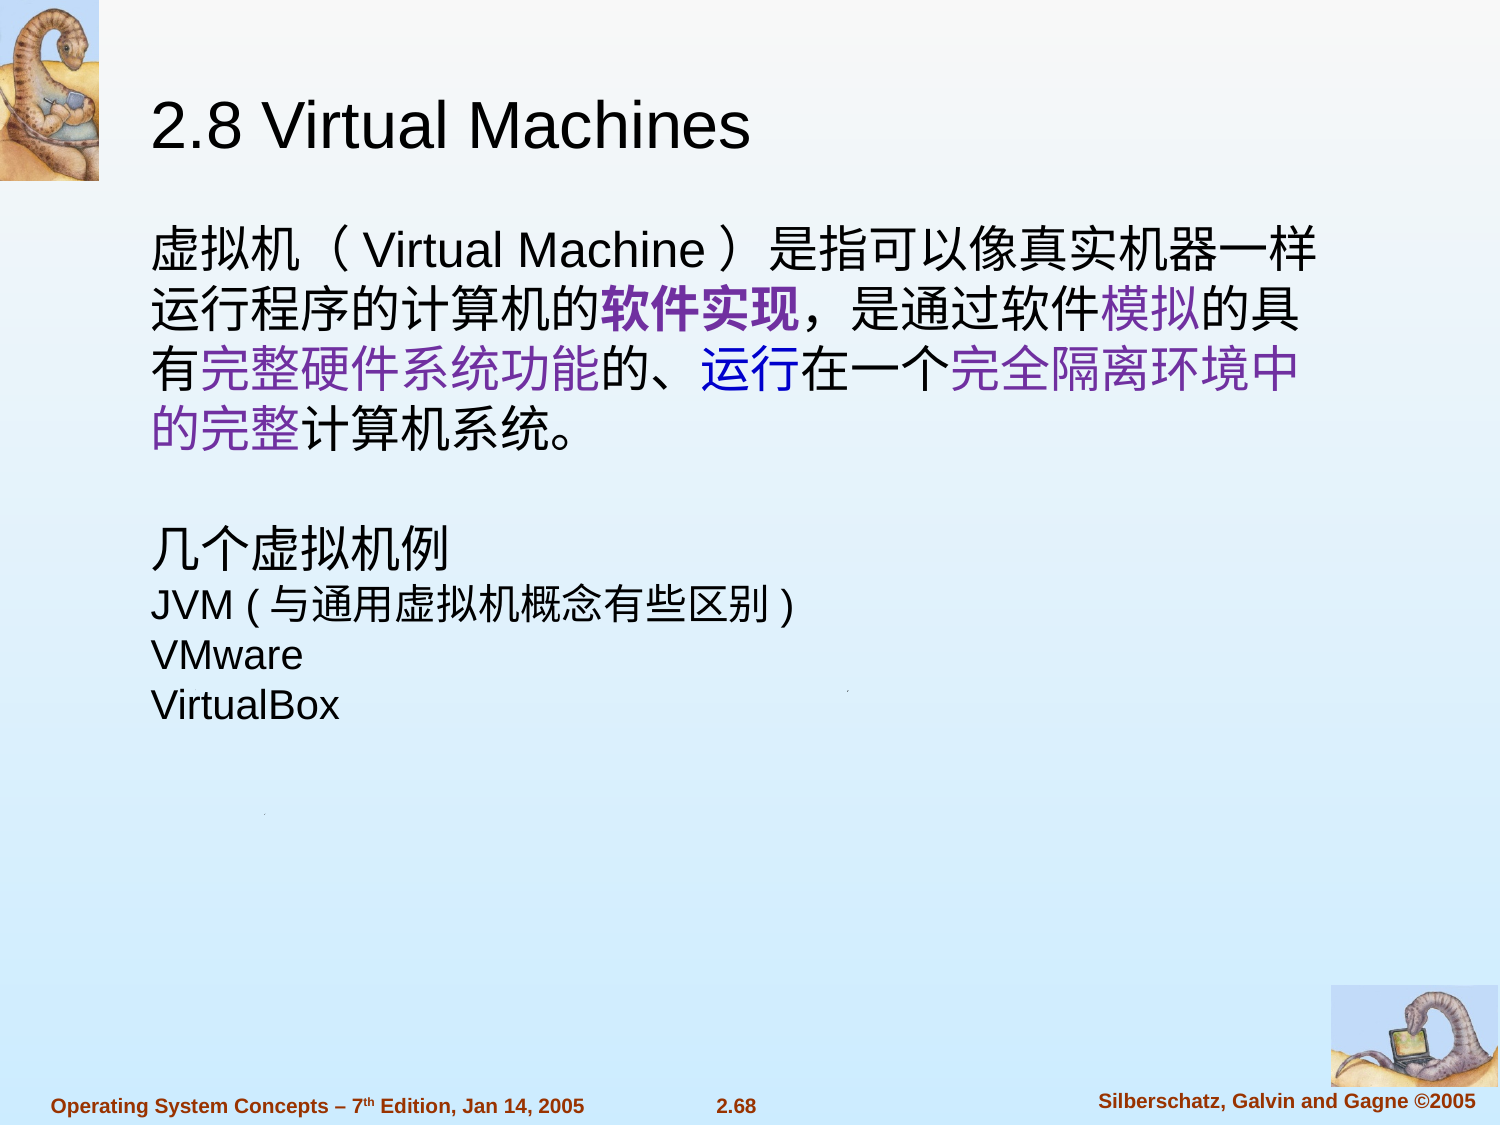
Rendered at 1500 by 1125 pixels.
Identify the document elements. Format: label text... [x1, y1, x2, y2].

picture [1331, 985, 1498, 1087]
list 虚拟机（Virtual Machine）是指可以像真实机器一样运行程序的计算机的软件实现，是通过软件模拟的具有完整硬件系统功能的、运行在一个完全隔离环境中的完整计算机系统。 几个虚拟机例 JVM (与通用虚拟机概念有些区别) VMware VirtualBox [135, 210, 1342, 946]
picture [0, 0, 99, 181]
title 2.8 Virtual Machines [135, 30, 1357, 169]
